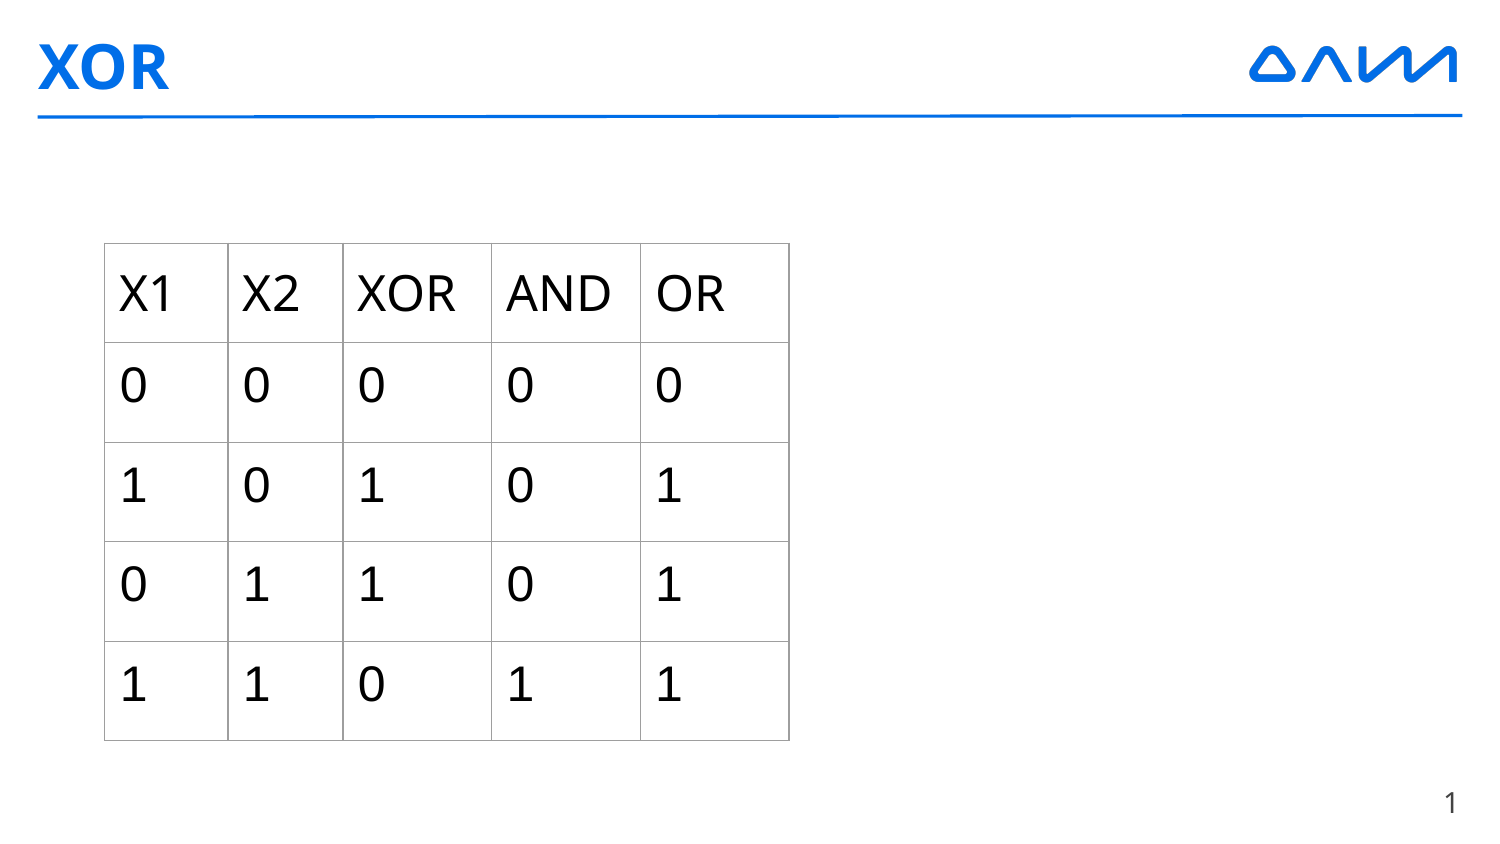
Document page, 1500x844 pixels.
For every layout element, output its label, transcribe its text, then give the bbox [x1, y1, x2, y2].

table_header X2 [229, 244, 342, 342]
table_cell 1 [229, 542, 342, 641]
table_cell 0 [492, 443, 640, 541]
table_cell 0 [229, 343, 342, 442]
table_cell 1 [492, 642, 640, 740]
table_cell 0 [105, 542, 227, 641]
table_cell 1 [344, 443, 491, 541]
table_cell 0 [641, 343, 788, 442]
text_box 1 [1386, 769, 1475, 828]
table_header X1 [105, 244, 227, 342]
table_header AND [492, 244, 640, 342]
table_cell 1 [641, 443, 788, 541]
table_cell 0 [344, 642, 491, 740]
text_box XOR [23, 11, 1151, 117]
table_cell 1 [105, 642, 227, 740]
table_header OR [641, 244, 788, 342]
table_cell 1 [229, 642, 342, 740]
table_cell 1 [344, 542, 491, 641]
table_cell 0 [492, 542, 640, 641]
table_cell 0 [229, 443, 342, 541]
table_cell 1 [105, 443, 227, 541]
table_cell 0 [344, 343, 491, 442]
table_header XOR [344, 244, 491, 342]
table_cell 0 [105, 343, 227, 442]
table_cell 1 [641, 642, 788, 740]
table_cell 1 [641, 542, 788, 641]
table_cell 0 [492, 343, 640, 442]
picture [1230, 19, 1476, 108]
